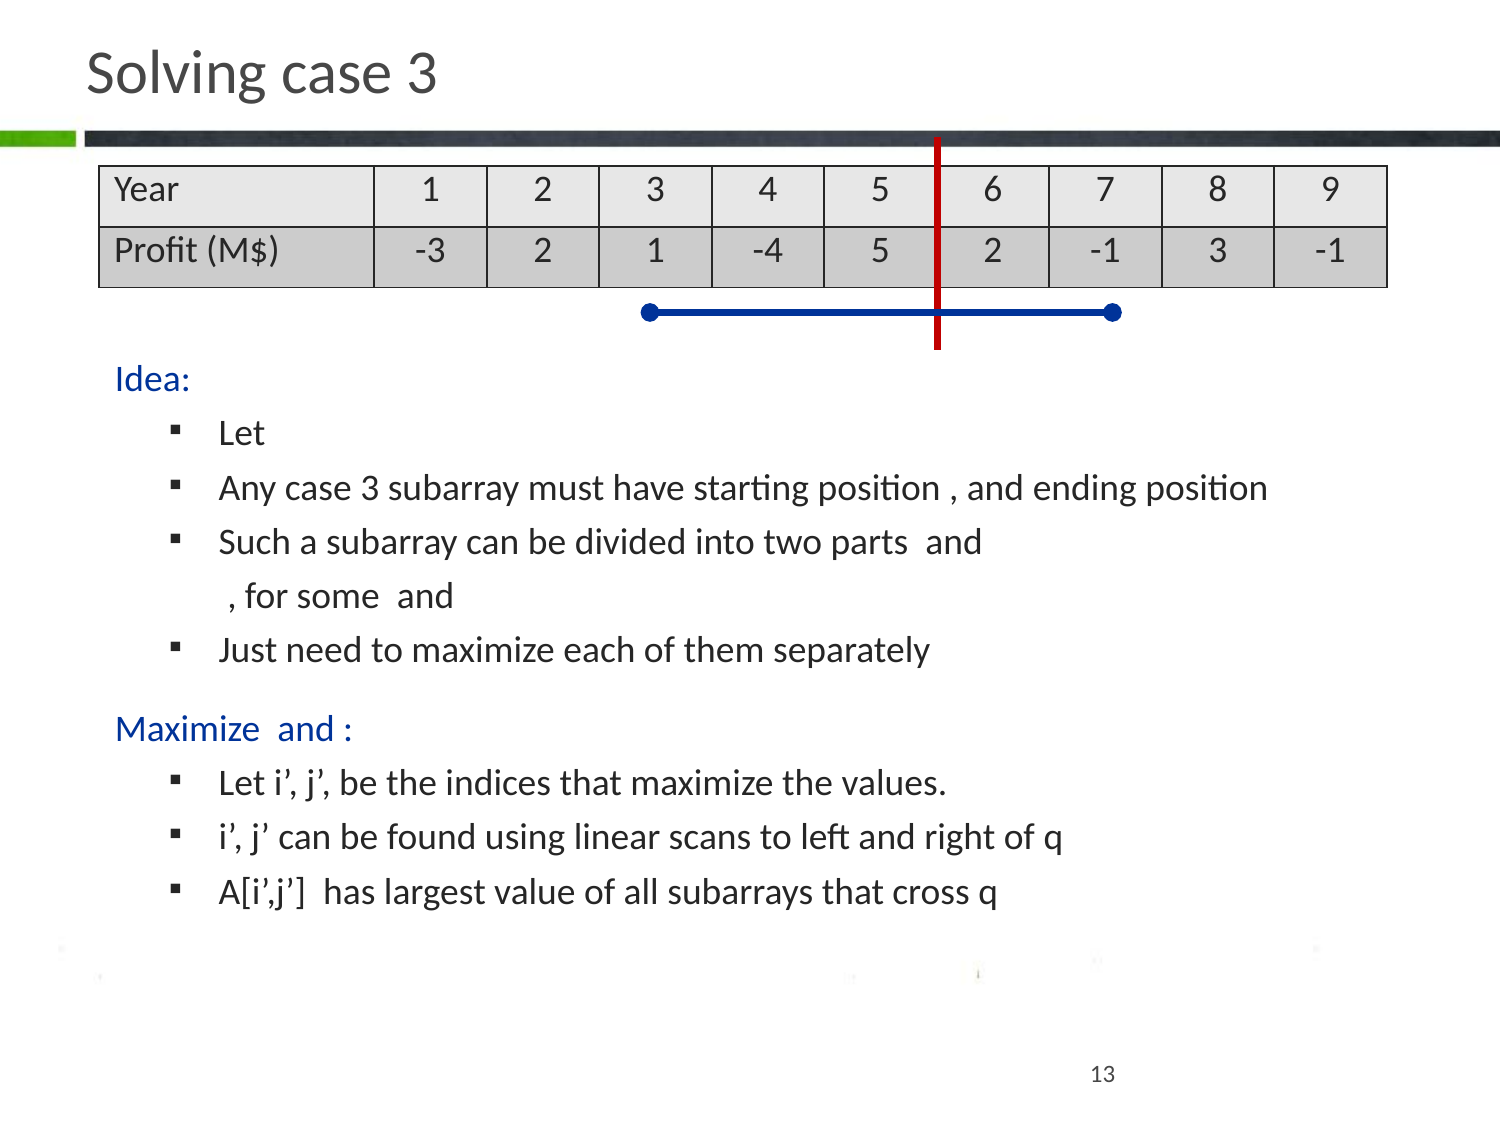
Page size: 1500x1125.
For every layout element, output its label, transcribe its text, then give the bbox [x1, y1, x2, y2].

table_header 8 [1163, 167, 1273, 226]
table_cell 1 [600, 228, 711, 287]
title Solving case 3 [71, 12, 1450, 125]
table_cell 3 [1163, 228, 1273, 287]
table_header Year [100, 167, 373, 226]
table_header 7 [1050, 167, 1161, 226]
table_cell -1 [1275, 228, 1386, 287]
table_cell -1 [1050, 228, 1161, 287]
table_cell Profit (M$) [100, 228, 373, 287]
table_header 9 [1275, 167, 1386, 226]
table_header 1 [375, 167, 486, 226]
table_cell 5 [825, 228, 933, 287]
table_cell -3 [375, 228, 486, 287]
picture [0, 0, 1500, 1125]
table_header 3 [600, 167, 711, 226]
table_cell 2 [488, 228, 598, 287]
table_header 5 [825, 167, 933, 226]
table_header 2 [488, 167, 598, 226]
table_header 4 [713, 167, 823, 226]
table_cell -4 [713, 228, 823, 287]
table_header 6 [941, 167, 1048, 226]
slide_number 13 [1074, 1042, 1425, 1103]
table_cell 2 [941, 228, 1048, 287]
